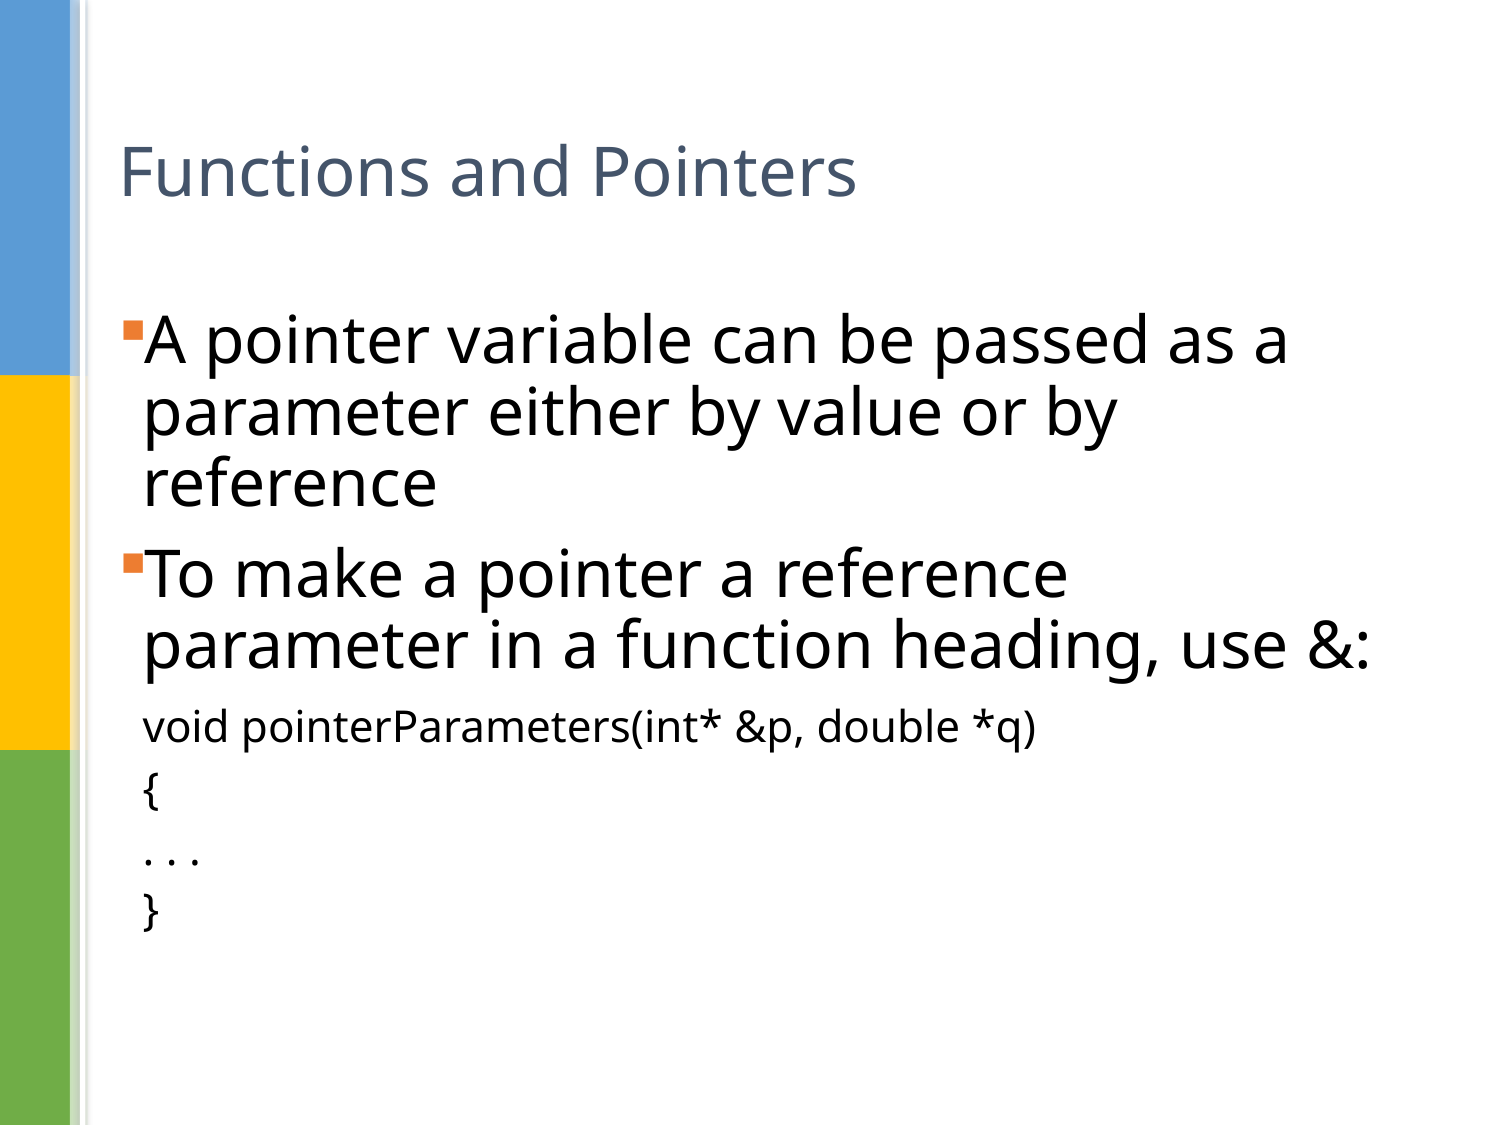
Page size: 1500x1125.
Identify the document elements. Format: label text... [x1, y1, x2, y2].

title Functions and Pointers [103, 59, 1397, 278]
list A pointer variable can be passed as a parameter either by value or by reference To make a pointer a reference parameter in a function heading, use &: void pointerParameters(int* &p, double *q) { . . . } [103, 299, 1397, 1014]
